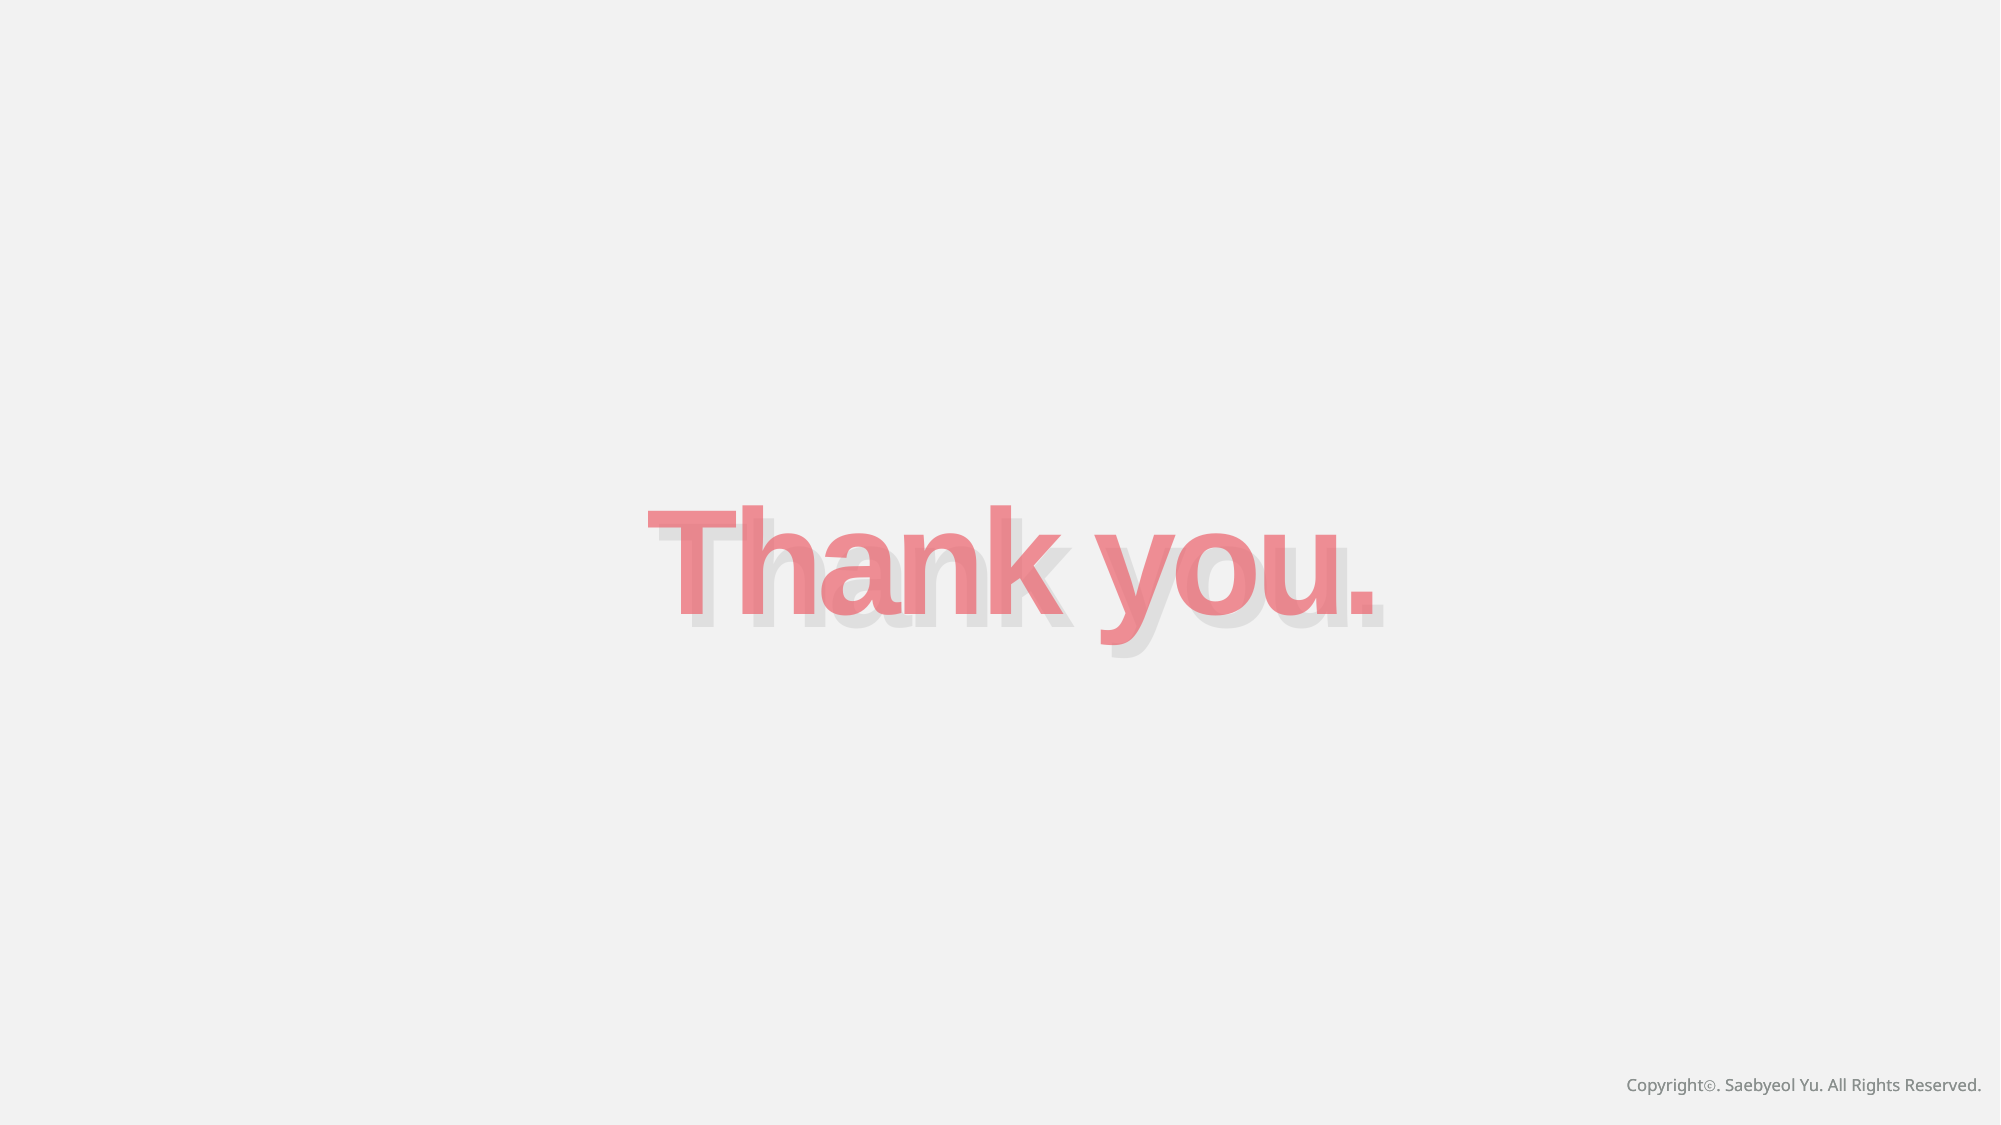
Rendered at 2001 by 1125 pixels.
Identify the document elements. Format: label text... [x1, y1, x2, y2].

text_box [592, 457, 1410, 667]
text_box Copyrightⓒ. Saebyeol Yu. All Rights Reserved. [1611, 1067, 1998, 1102]
